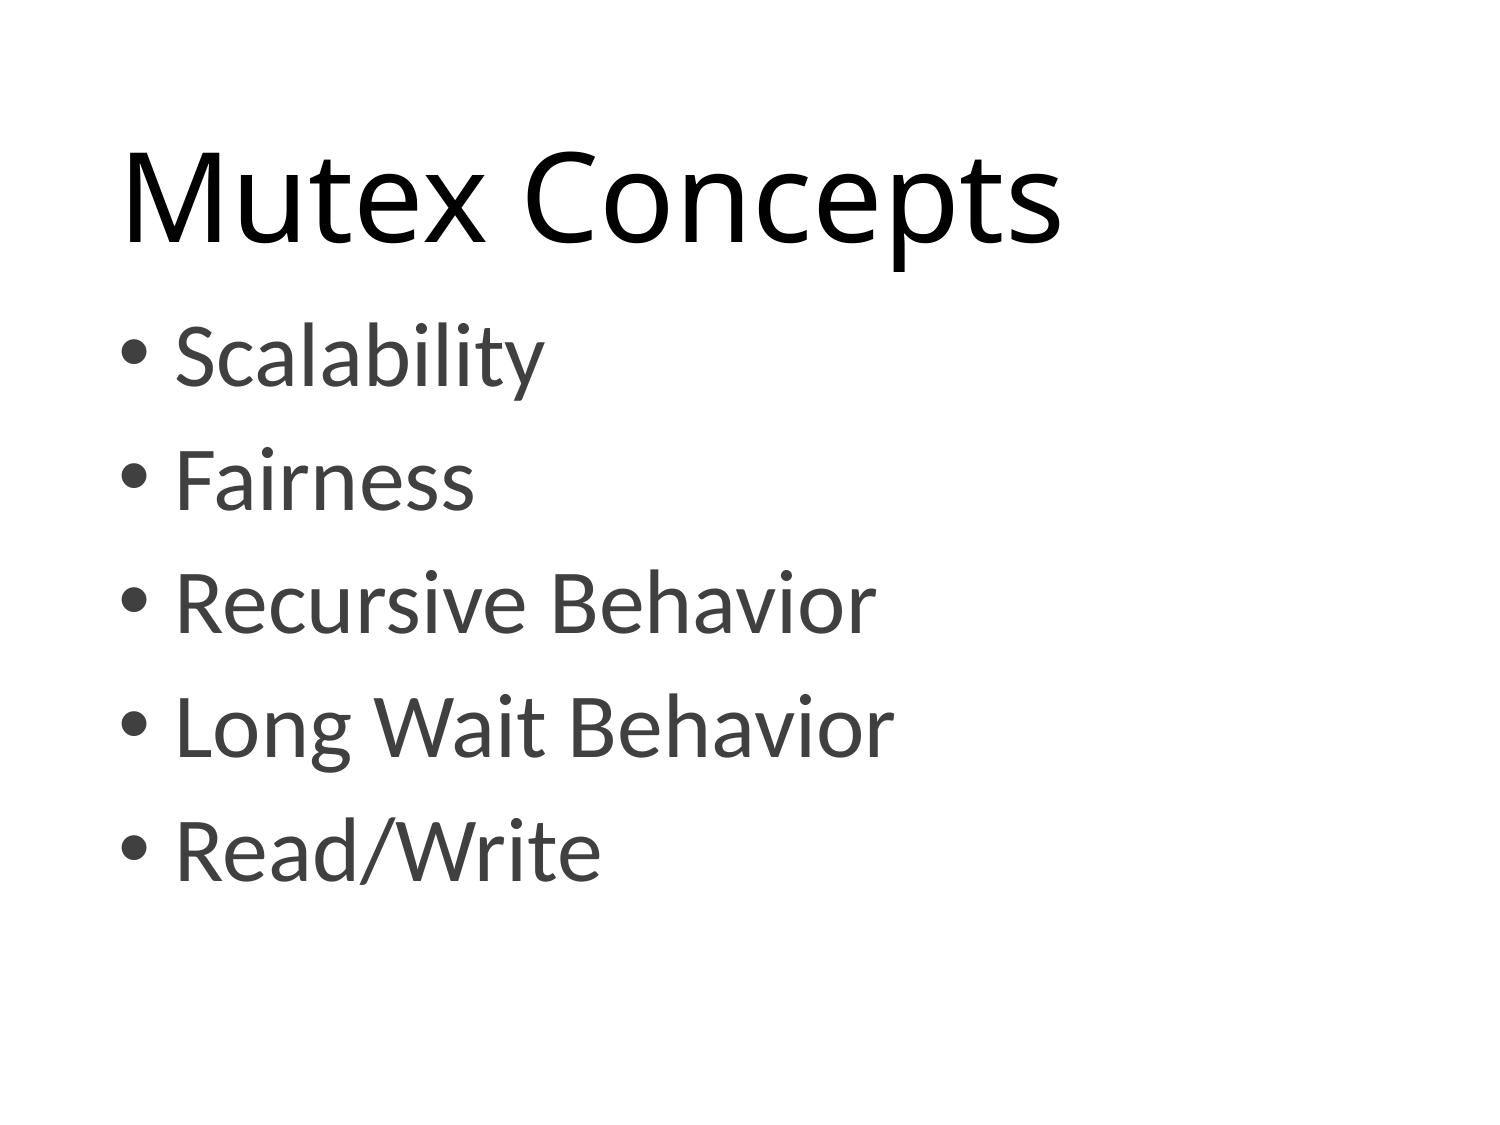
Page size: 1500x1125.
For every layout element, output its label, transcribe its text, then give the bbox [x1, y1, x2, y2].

title Mutex Concepts [103, 59, 1397, 278]
text_box Scalability Fairness Recursive Behavior Long Wait Behavior Read/Write [103, 299, 1397, 1014]
